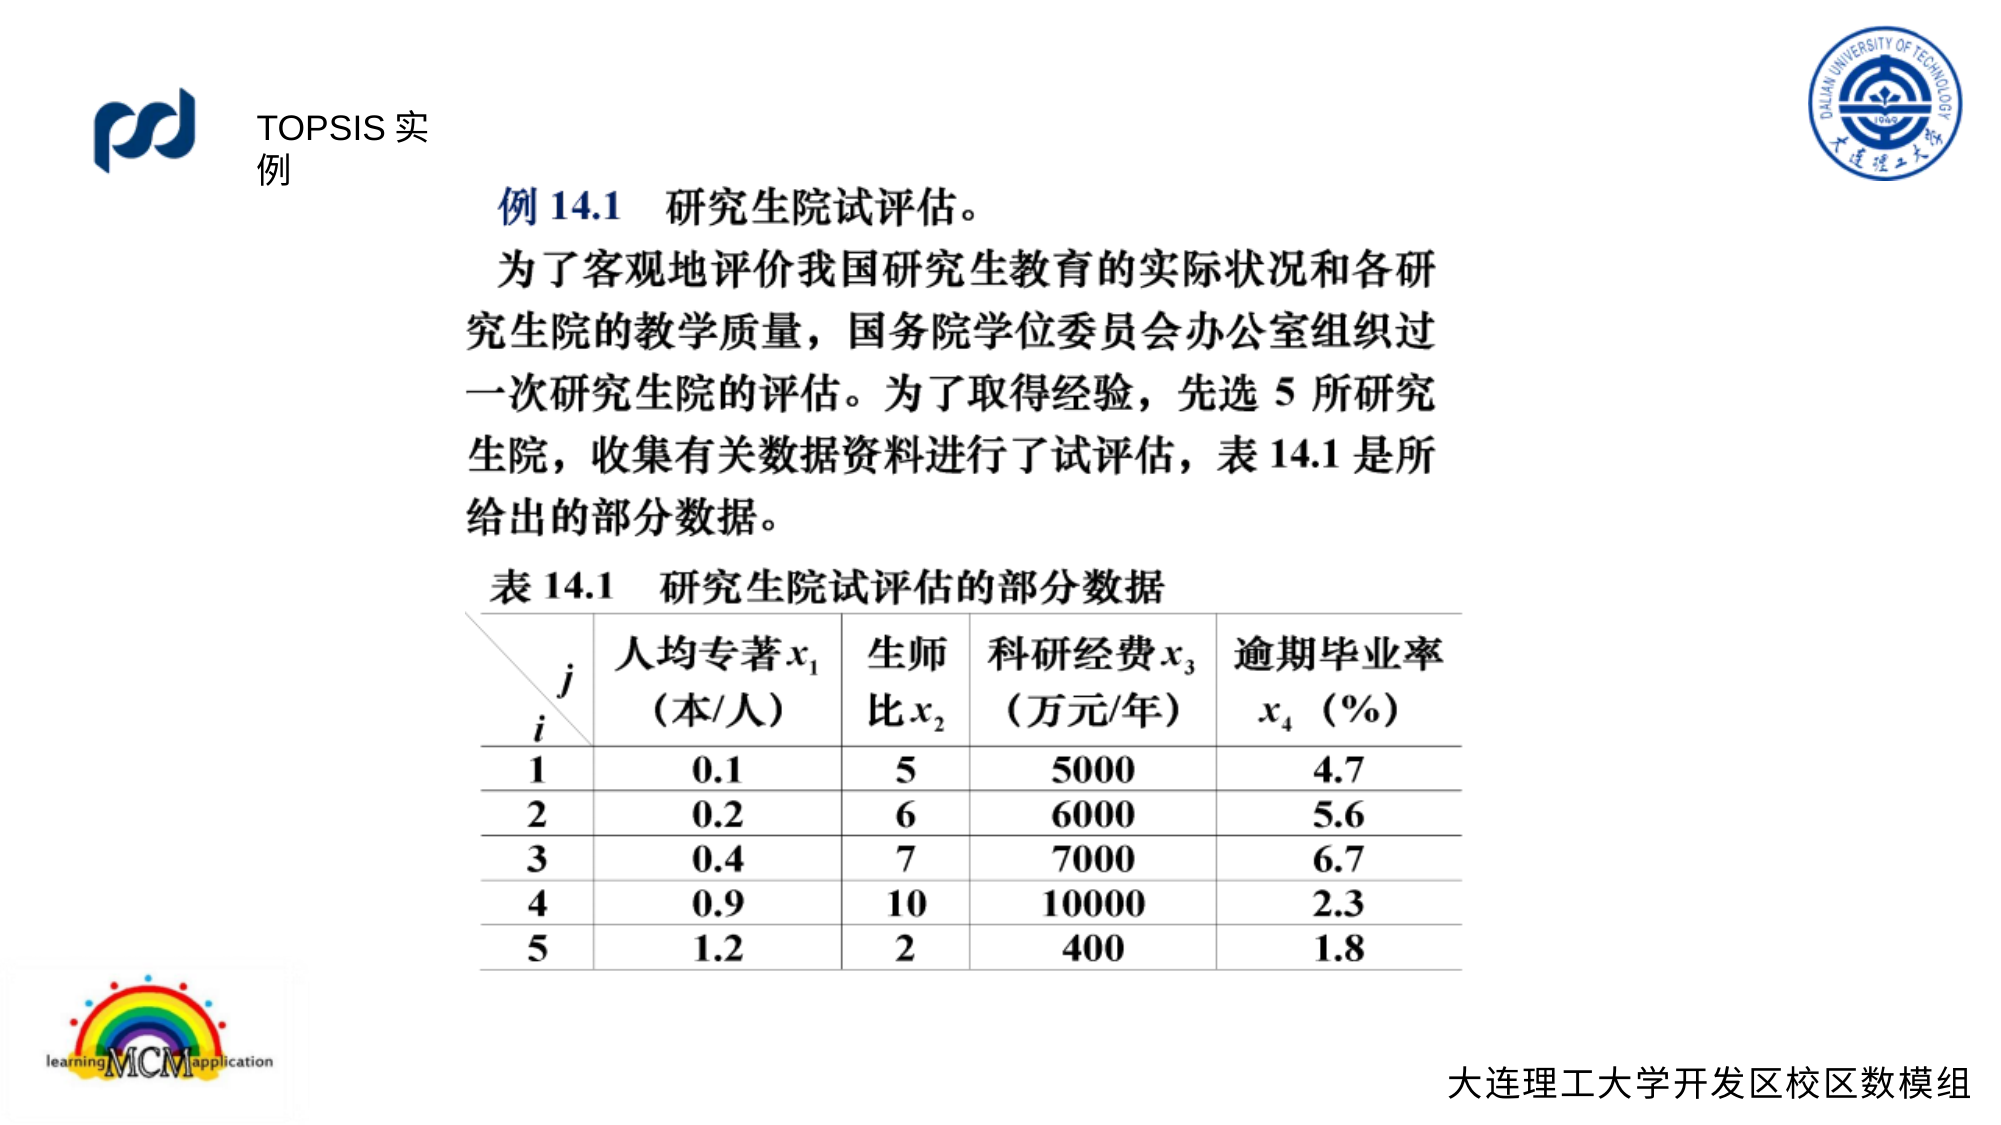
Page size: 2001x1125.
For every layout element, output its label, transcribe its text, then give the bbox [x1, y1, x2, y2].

text_box TOPSIS实例 [254, 102, 470, 150]
picture [464, 174, 1536, 1035]
picture [1808, 25, 1980, 181]
picture [86, 66, 214, 181]
text_box 大连理工大学开发区校区数模组 [1445, 1062, 1973, 1106]
picture [0, 952, 315, 1125]
